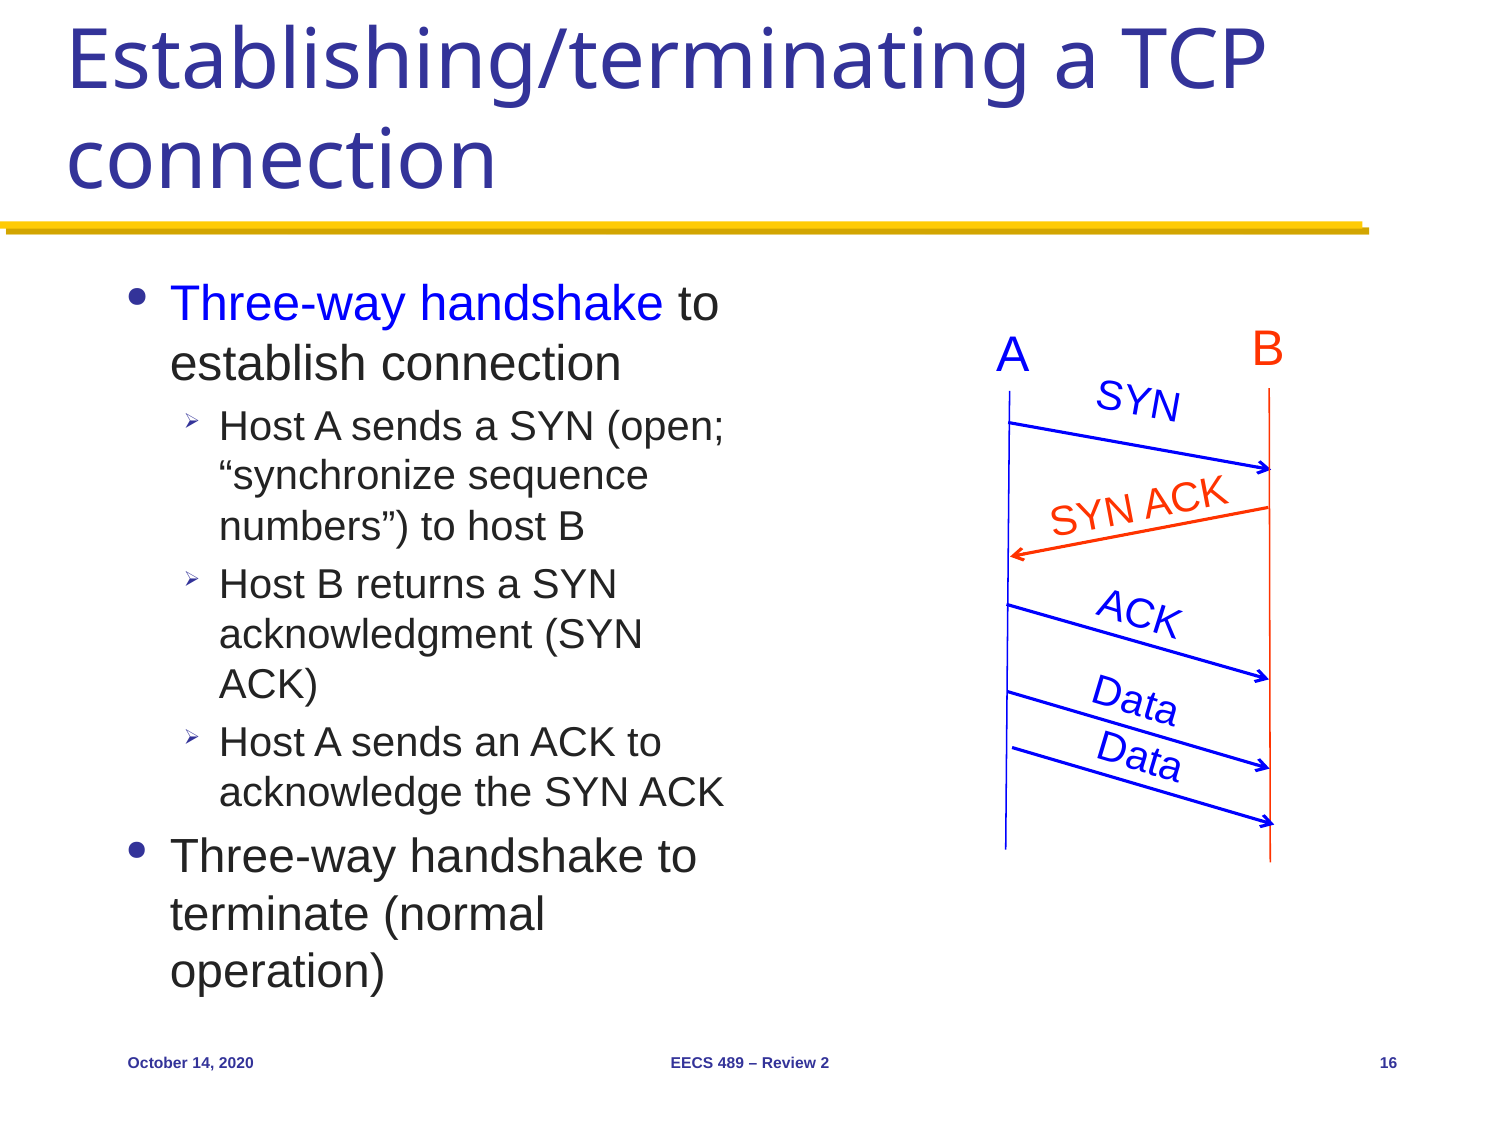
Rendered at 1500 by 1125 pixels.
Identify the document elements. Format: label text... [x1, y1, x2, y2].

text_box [1006, 578, 1270, 665]
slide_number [112, 1024, 426, 1101]
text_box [1007, 365, 1272, 470]
text_box A [981, 314, 1045, 390]
slide_number 16 [1312, 1024, 1413, 1101]
text_box B [1236, 308, 1300, 383]
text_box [1009, 470, 1269, 557]
footer EECS 489 – Review 2 [512, 1024, 988, 1101]
list Three-way handshake to establish connection Host A sends a SYN (open; “synchronize sequence numbers”) to host B Host B returns a SYN acknowledgment (SYN ACK) Host A sends an ACK to acknowledge the SYN ACK Three-way handshake to terminate (normal operation) [112, 262, 750, 988]
title Establishing/terminating a TCP connection [49, 24, 1451, 213]
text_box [1006, 665, 1275, 825]
